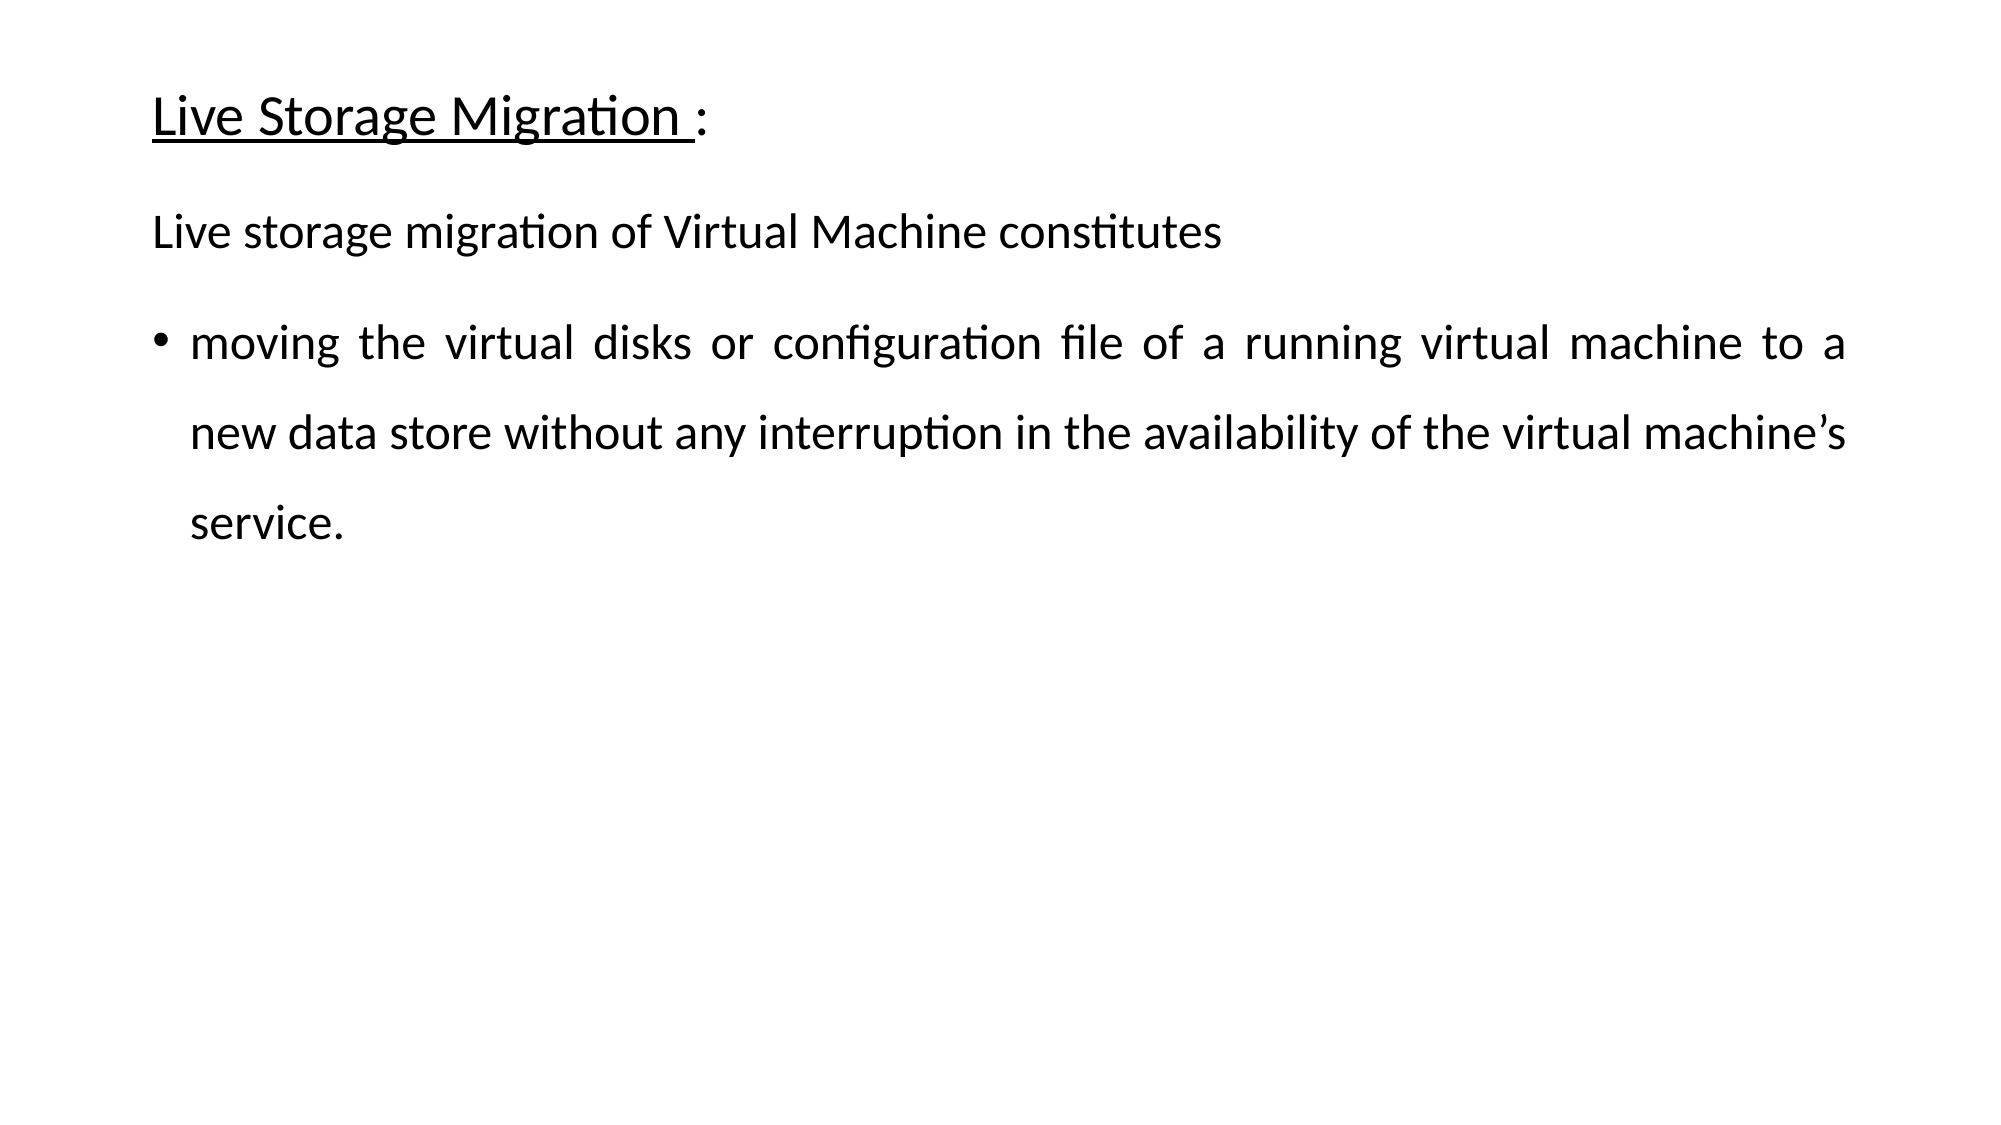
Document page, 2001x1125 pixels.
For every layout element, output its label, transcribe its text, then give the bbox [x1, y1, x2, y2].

list Live Storage Migration : Live storage migration of Virtual Machine constitutes moving the virtual disks or configuration file of a running virtual machine to a new data store without any interruption in the availability of the virtual machine’s service. [137, 77, 1863, 1014]
